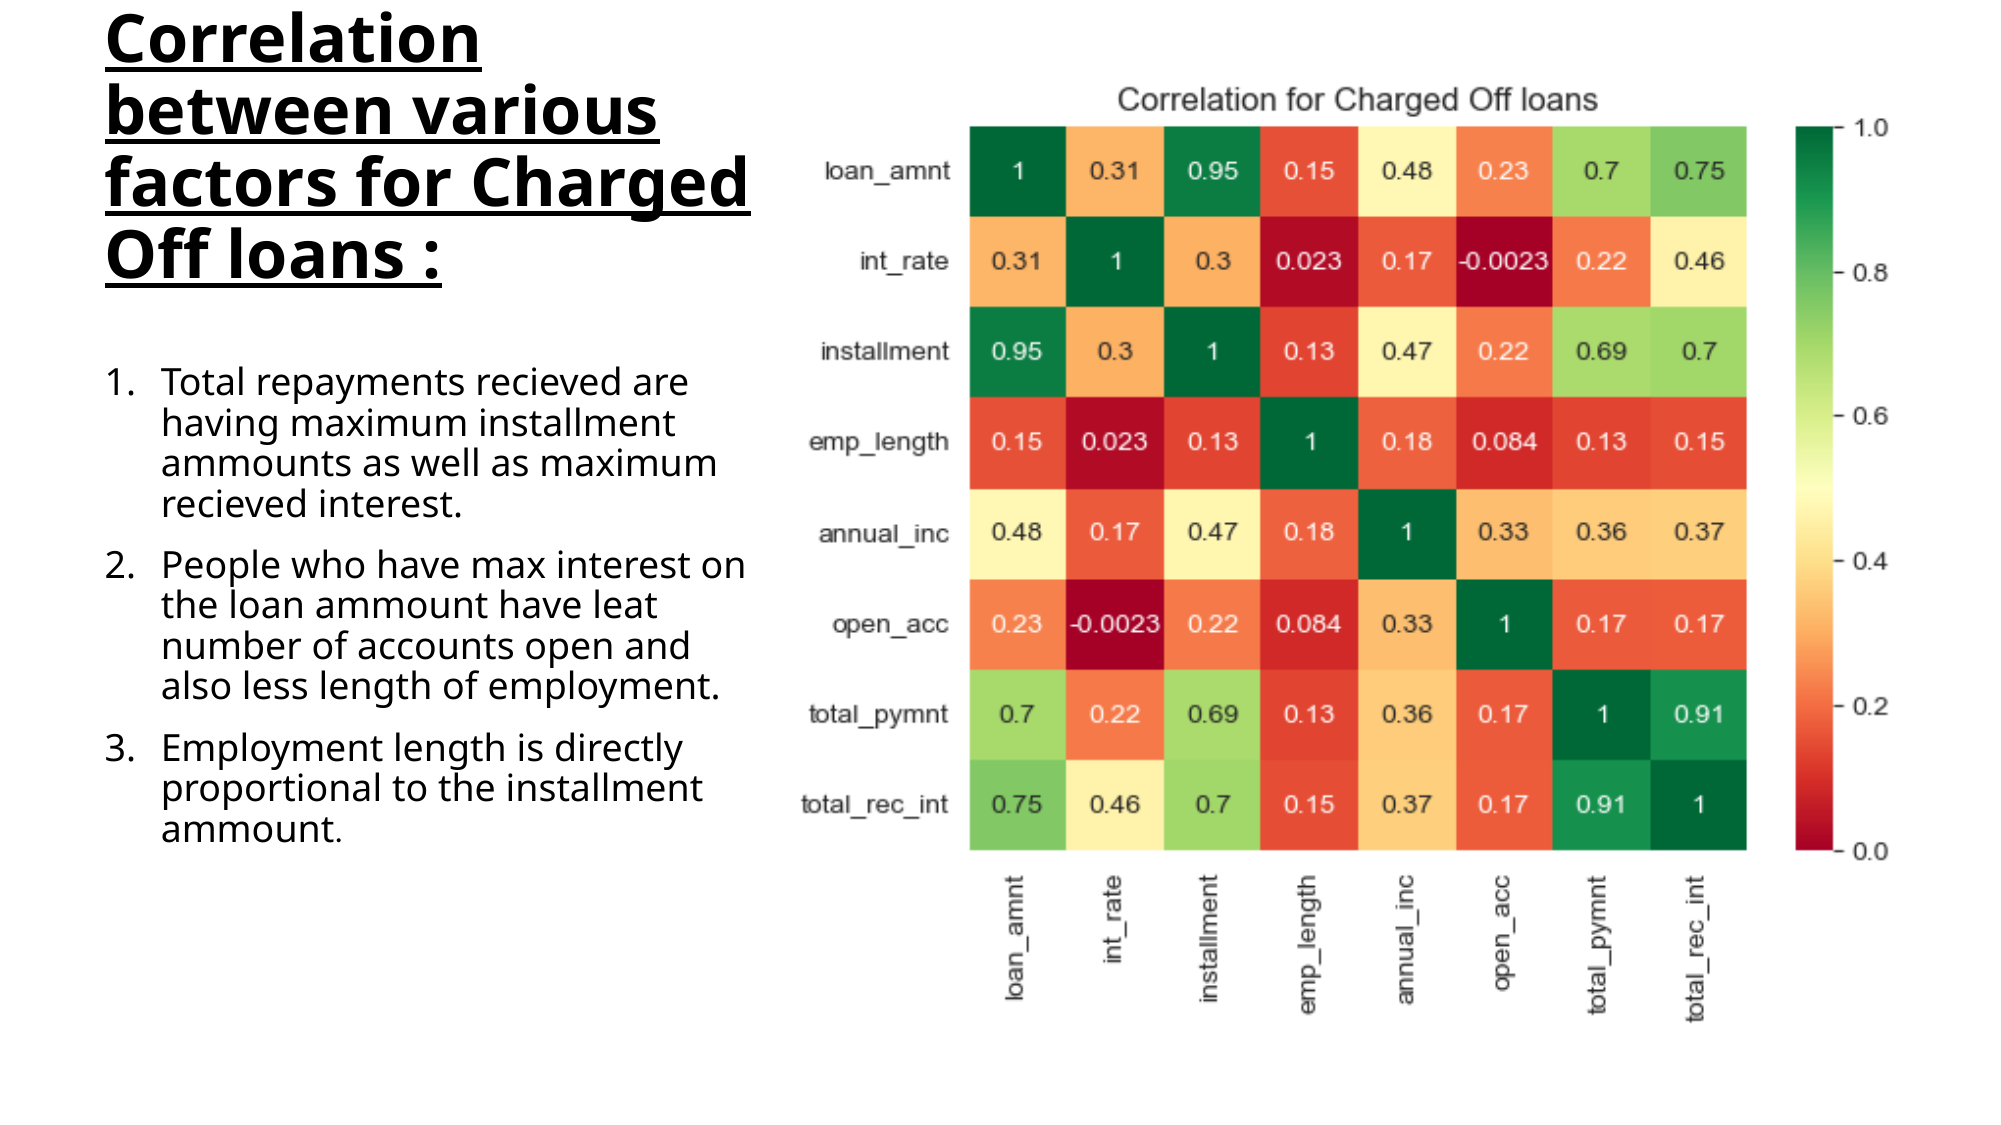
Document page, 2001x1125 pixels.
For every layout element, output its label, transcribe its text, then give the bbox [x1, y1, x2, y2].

title Correlation between various factors for Charged Off loans : [89, 40, 783, 300]
picture [782, 63, 1908, 1038]
list Total repayments recieved are having maximum installment ammounts as well as maximum recieved interest. People who have max interest on the loan ammount have leat number of accounts open and also less length of employment. Employment length is directly proportional to the installment ammount. [89, 355, 782, 1030]
